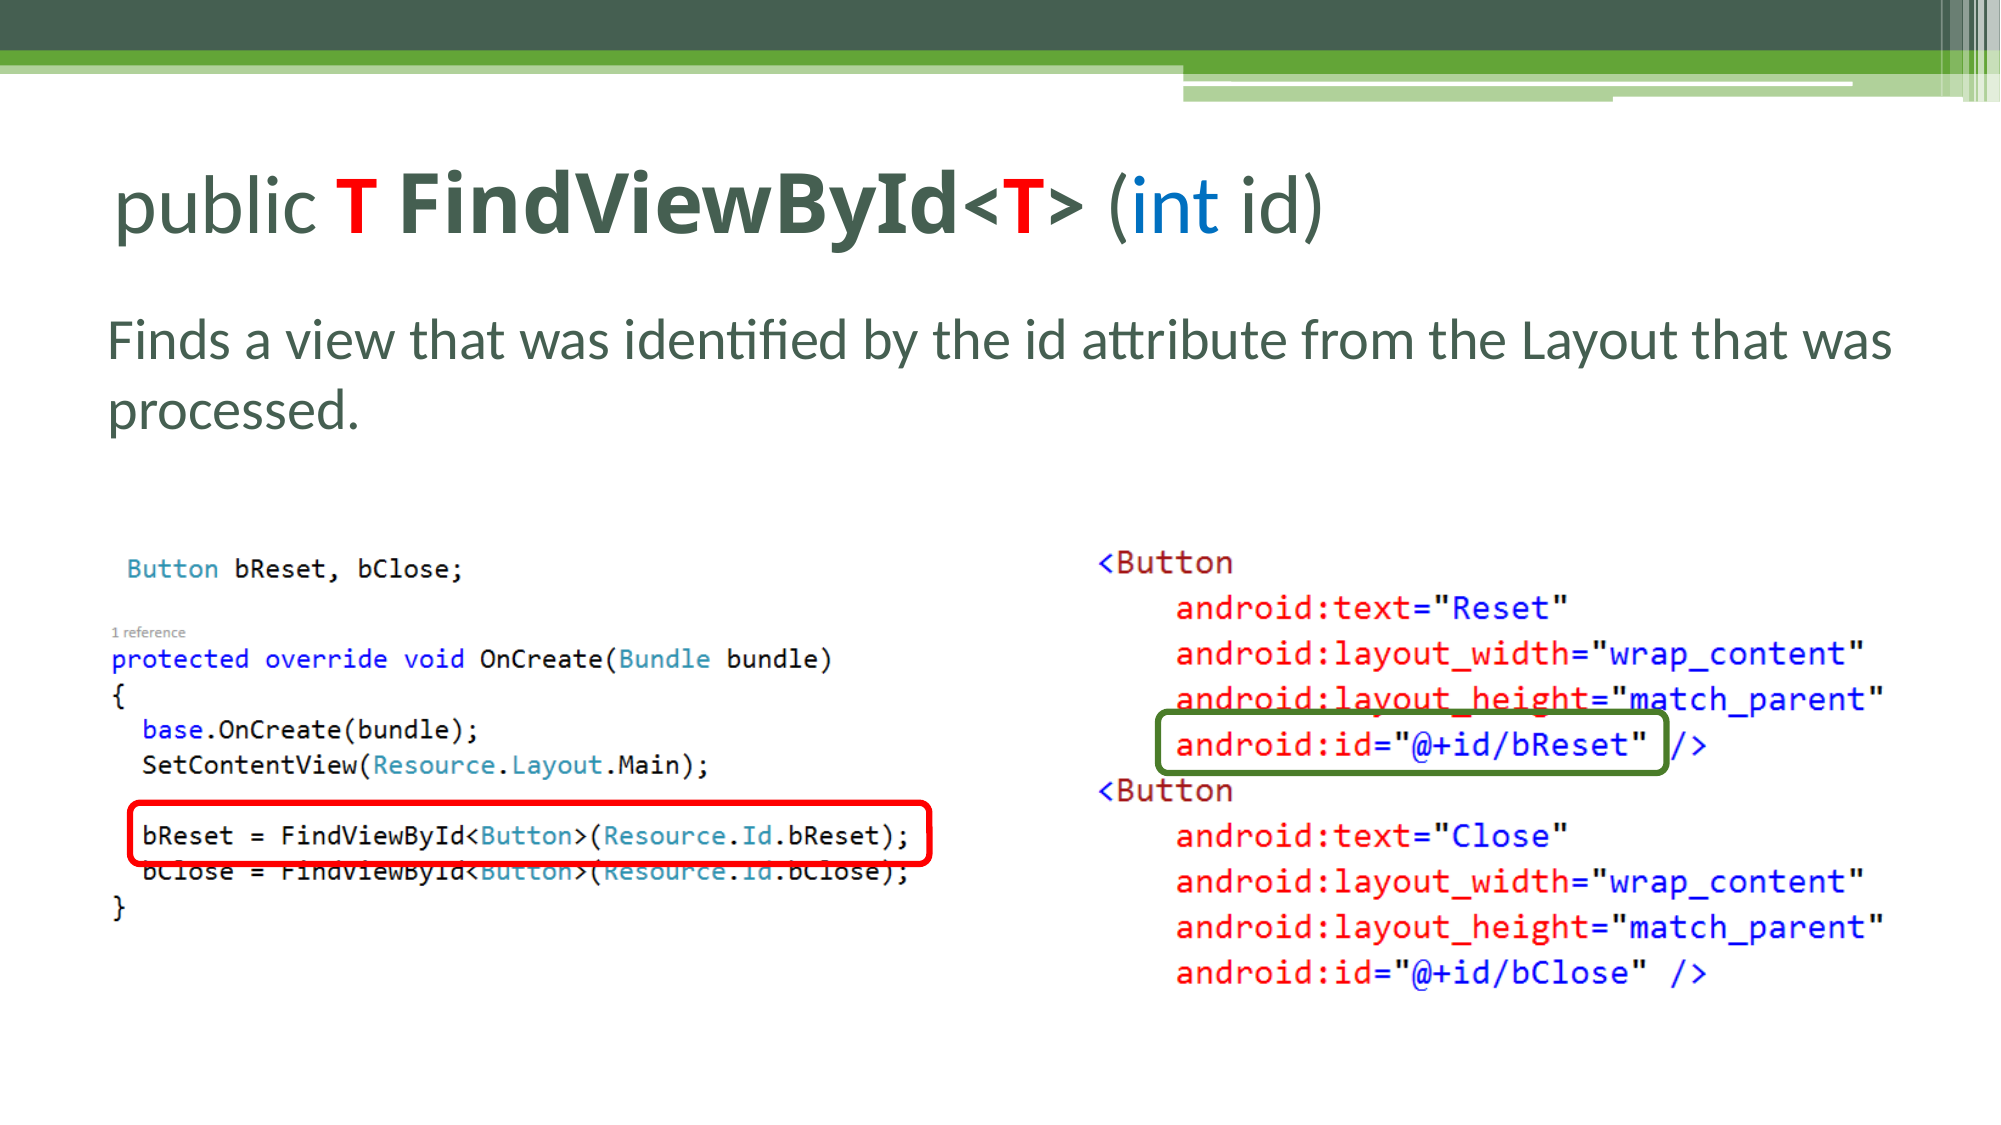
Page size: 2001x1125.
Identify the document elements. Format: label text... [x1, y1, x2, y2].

picture [1088, 538, 1899, 1001]
picture [98, 540, 930, 942]
title public T FindViewById<T> (int id) [98, 112, 1899, 288]
list Finds a view that was identified by the id attribute from the Layout that was processed. [75, 293, 1945, 465]
